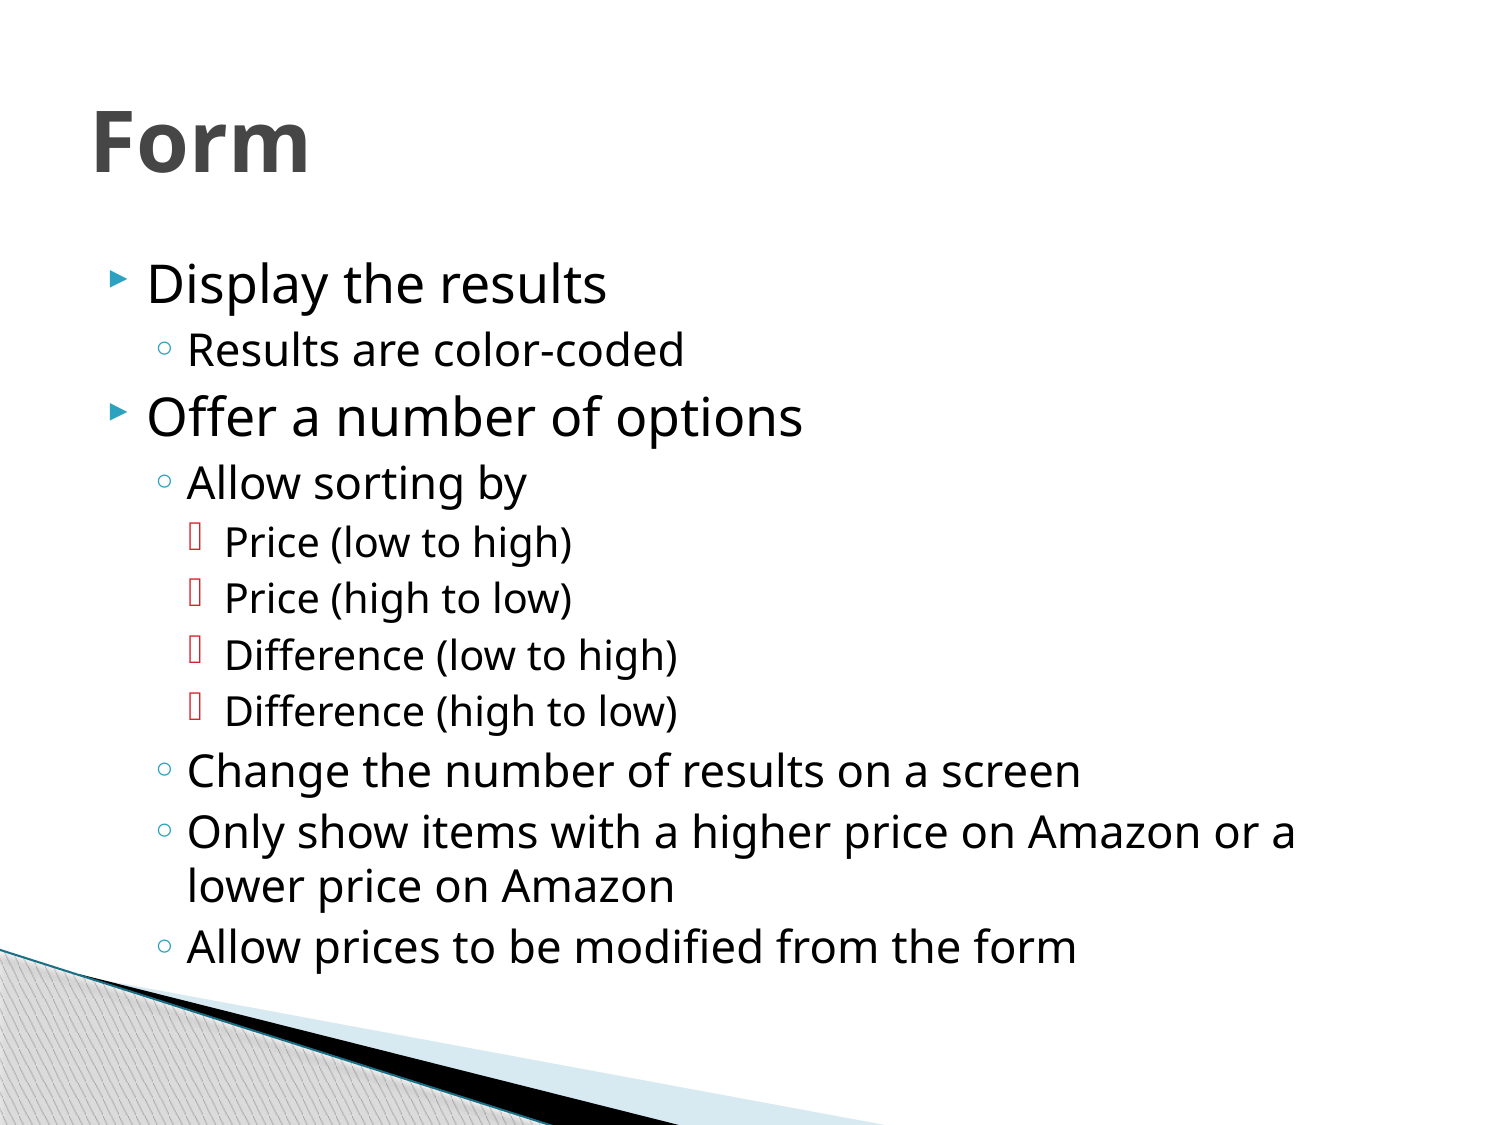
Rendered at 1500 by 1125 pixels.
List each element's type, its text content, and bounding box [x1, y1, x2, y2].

list Display the results Results are color-coded Offer a number of options Allow sorting by Price (low to high) Price (high to low) Difference (low to high) Difference (high to low) Change the number of results on a screen Only show items with a higher price on Amazon or a lower price on Amazon Allow prices to be modified from the form [75, 243, 1425, 986]
title Form [75, 45, 1425, 233]
